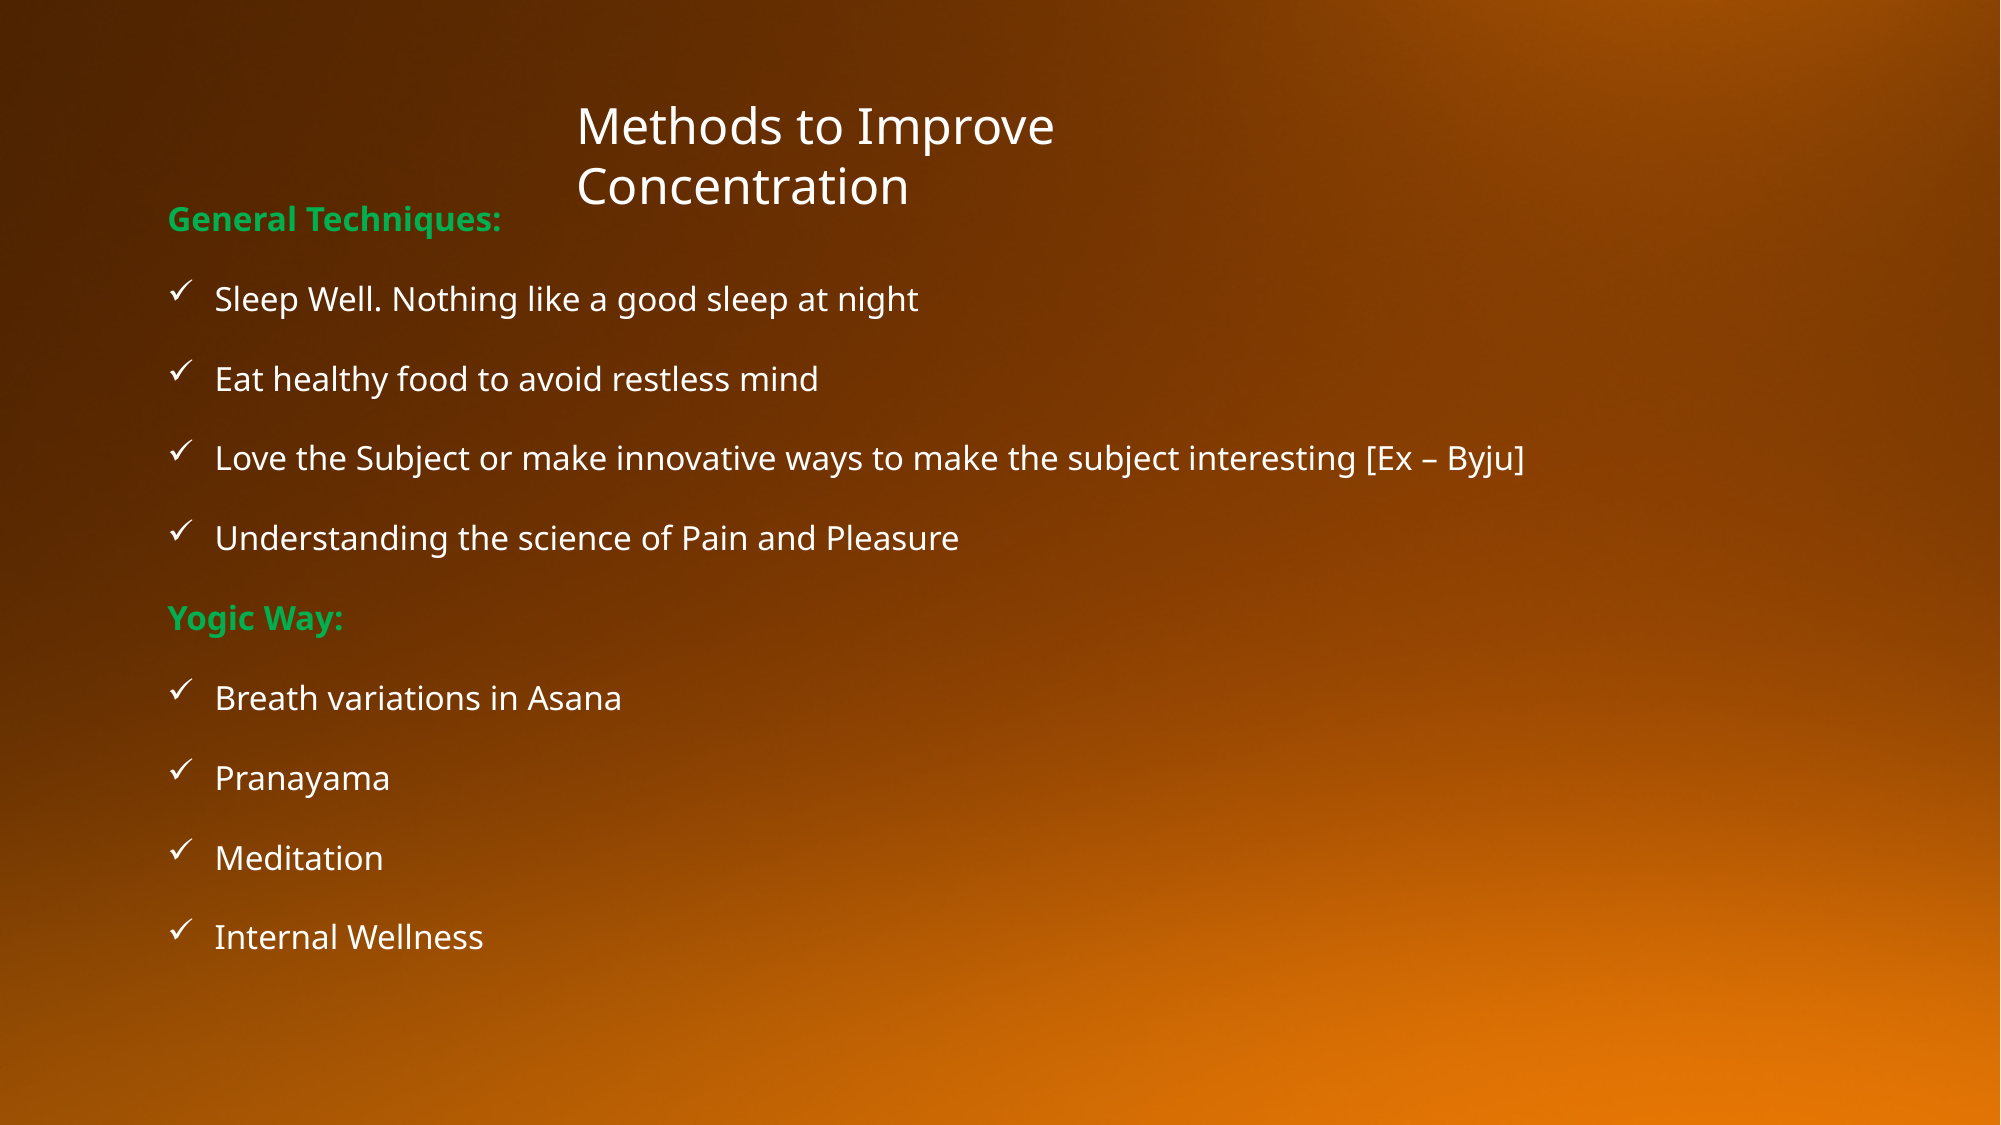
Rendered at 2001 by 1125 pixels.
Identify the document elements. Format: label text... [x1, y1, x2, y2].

text_box General Techniques: Sleep Well. Nothing like a good sleep at night Eat healthy food to avoid restless mind Love the Subject or make innovative ways to make the subject interesting [Ex – Byju] Understanding the science of Pain and Pleasure Yogic Way: Breath variations in Asana Pranayama Meditation Internal Wellness [152, 150, 1714, 1044]
text_box Methods to Improve Concentration [561, 87, 1401, 150]
picture [0, 0, 2001, 1125]
